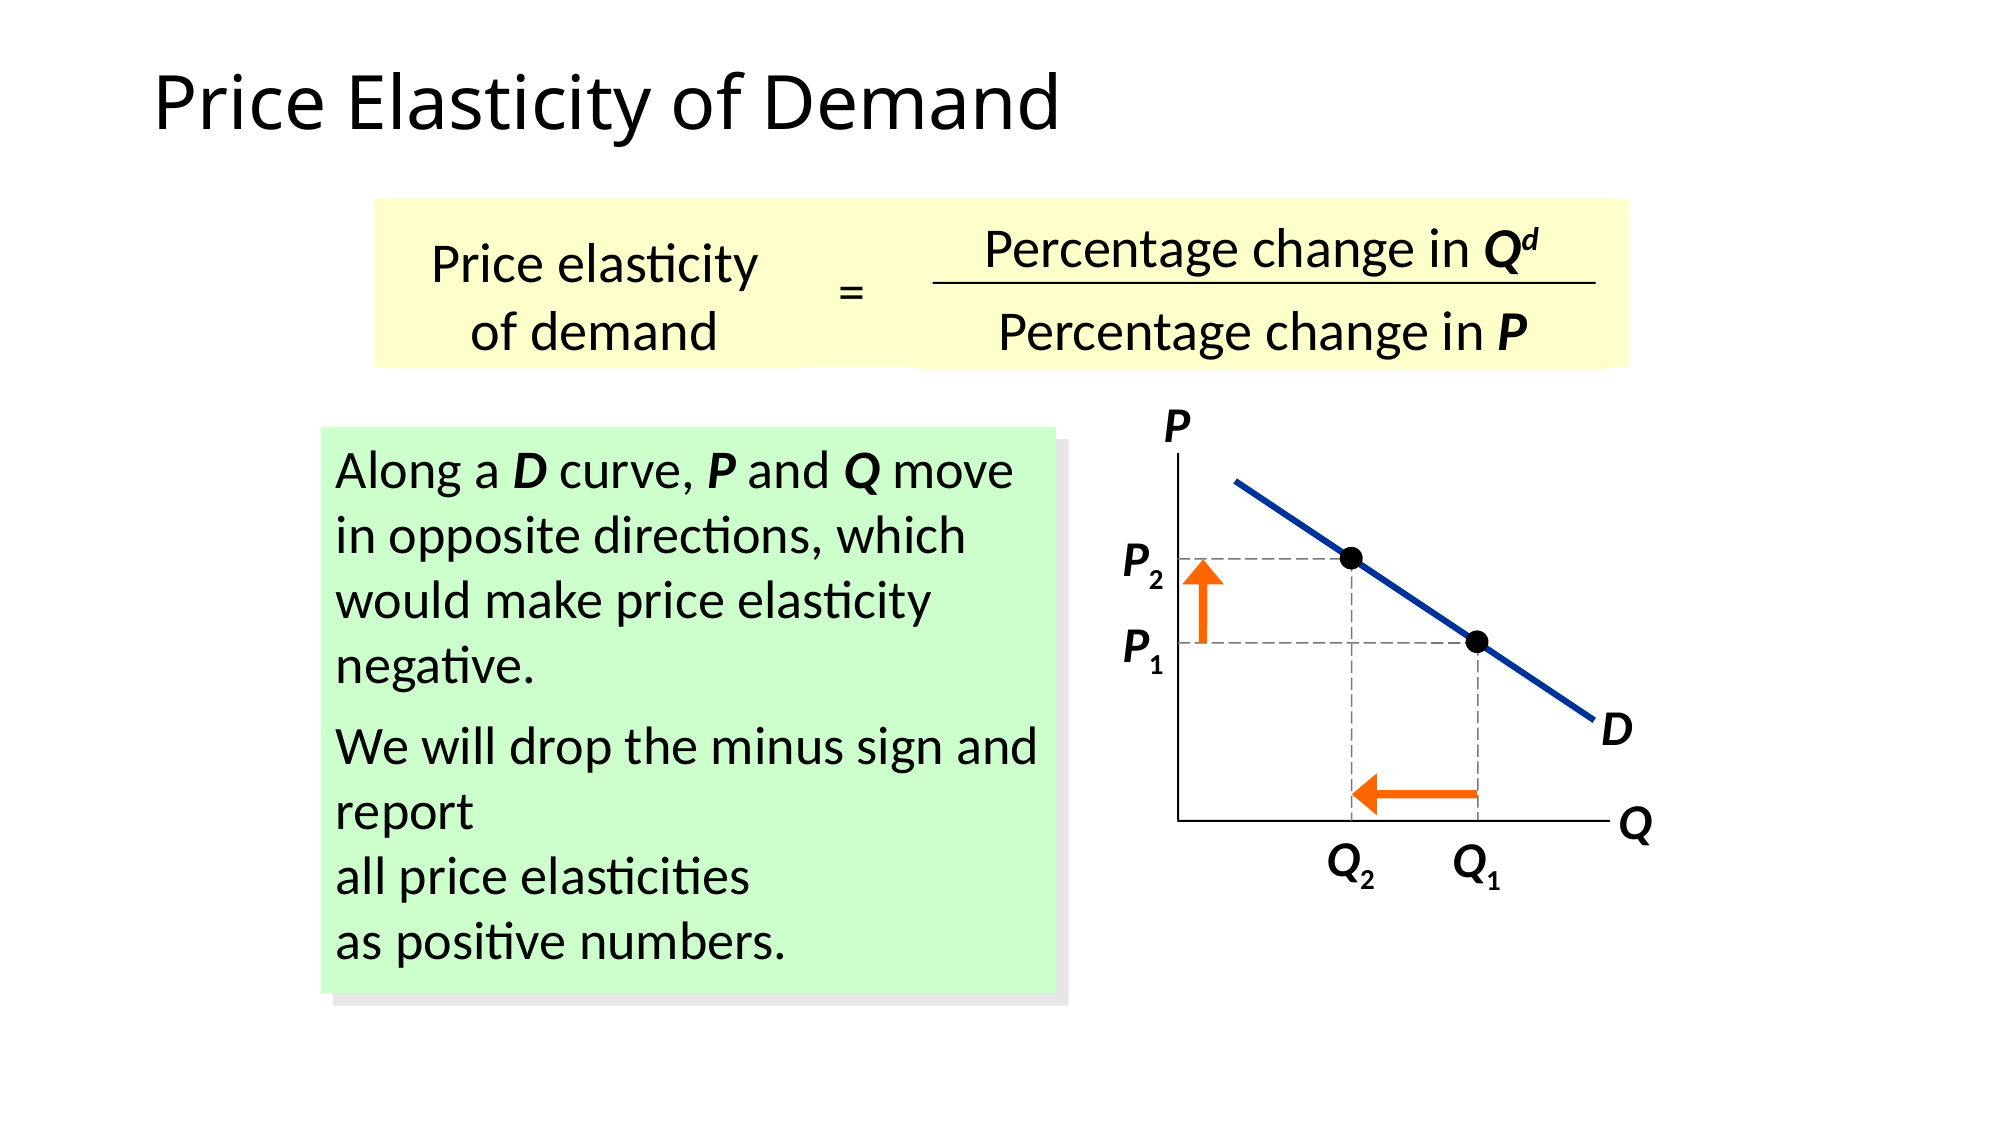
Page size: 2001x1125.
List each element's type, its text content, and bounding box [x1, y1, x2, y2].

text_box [1235, 480, 1668, 764]
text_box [1126, 384, 1686, 857]
list Along a D curve, P and Q move in opposite directions, which would make price elasticity negative. We will drop the minus sign and report all price elasticities as positive numbers. [320, 426, 1056, 994]
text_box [1077, 604, 1522, 896]
title Price Elasticity of Demand [137, 59, 1863, 151]
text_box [374, 198, 1629, 368]
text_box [1080, 519, 1363, 595]
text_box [1302, 559, 1399, 604]
